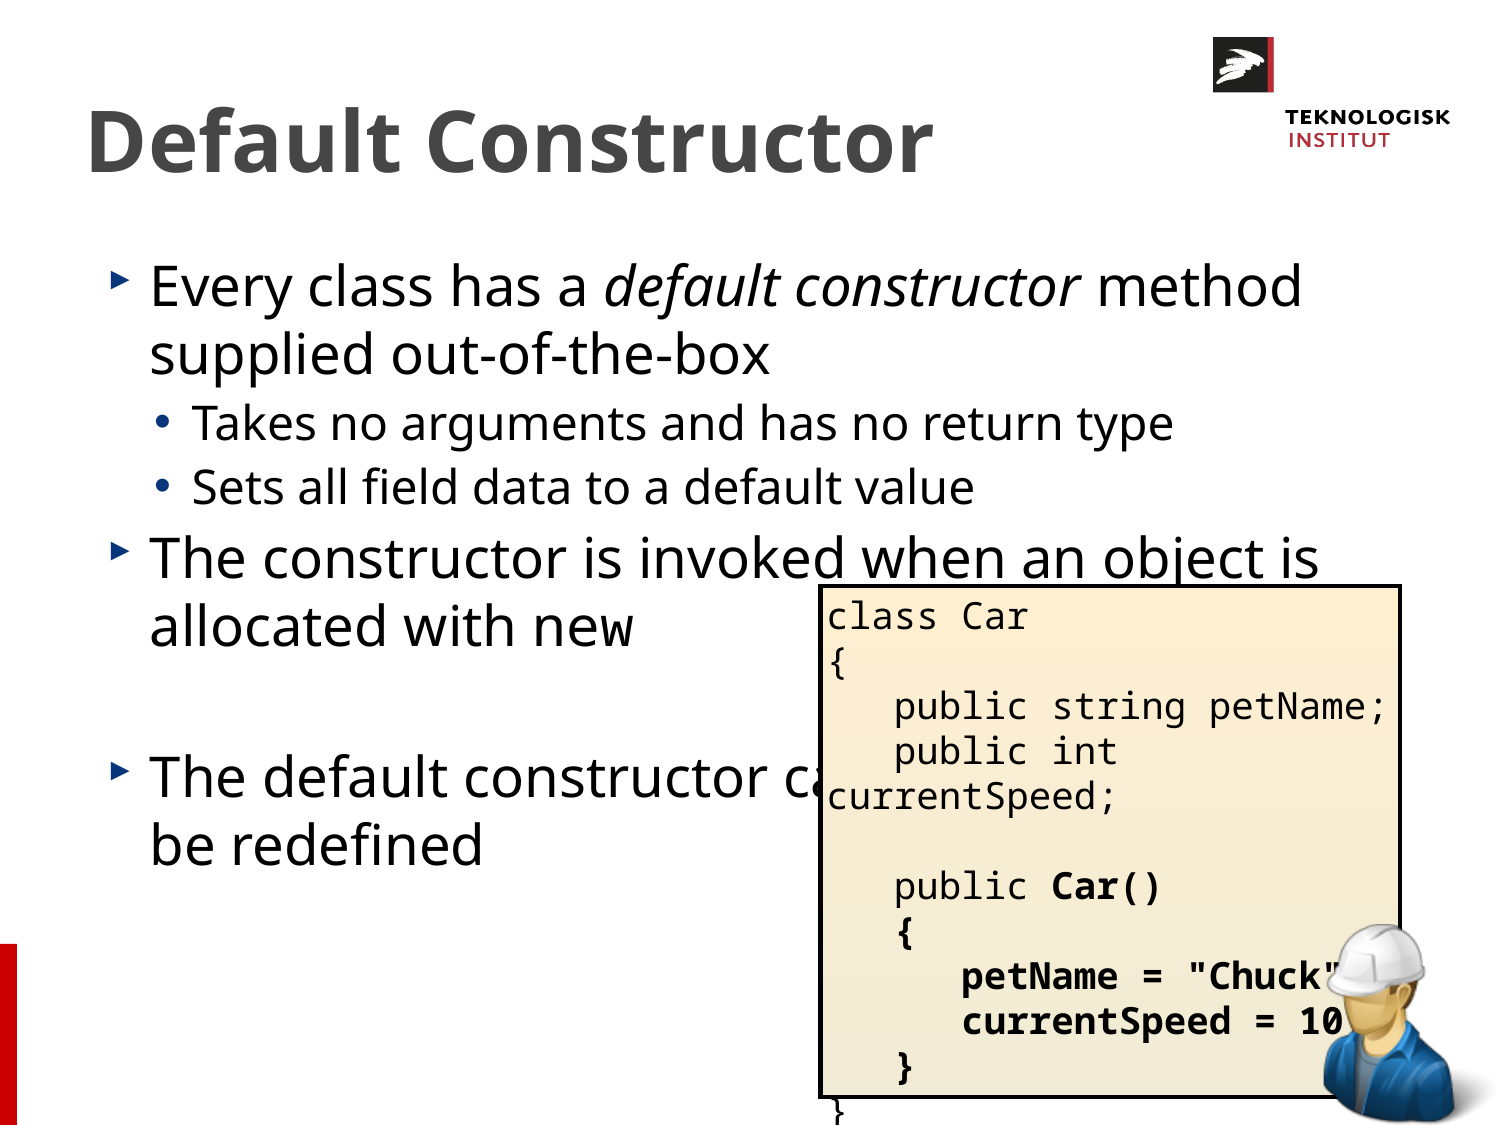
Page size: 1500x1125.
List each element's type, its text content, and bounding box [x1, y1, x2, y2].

list Every class has a default constructor method supplied out-of-the-box Takes no arguments and has no return type Sets all field data to a default value The constructor is invoked when an object is allocated with new The default constructor can be redefined [75, 243, 1424, 986]
picture [1213, 37, 1450, 147]
title Default Constructor [70, 45, 1425, 233]
text_box class Car { public string petName; public int currentSpeed; public Car() { petName = "Chuck"; currentSpeed = 10; } } [820, 586, 1400, 1097]
picture [1299, 924, 1500, 1125]
